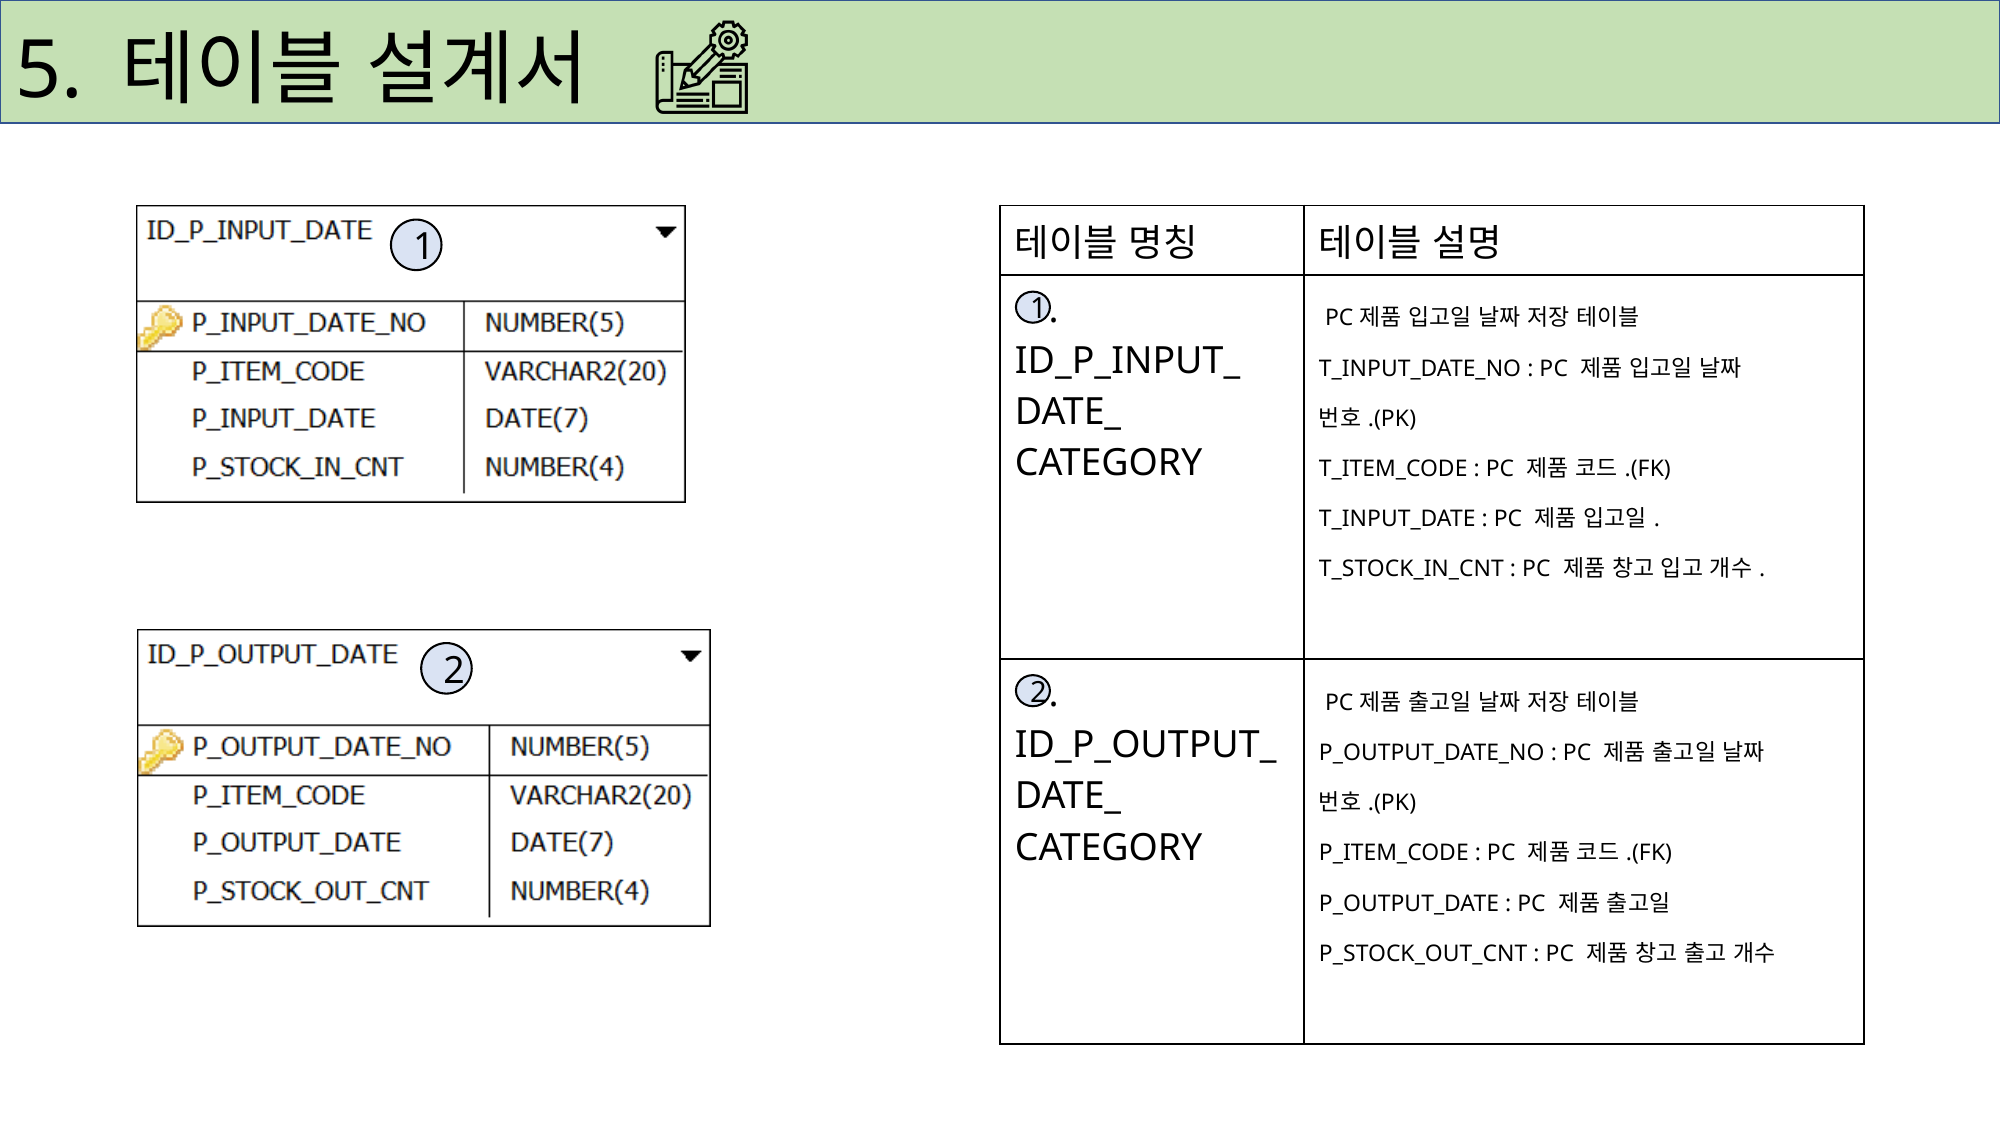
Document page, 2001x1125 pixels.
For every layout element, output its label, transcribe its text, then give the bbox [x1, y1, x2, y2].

table_cell ①. ID_P_INPUT_ DATE_ CATEGORY [1001, 276, 1303, 658]
picture [654, 19, 749, 115]
table_cell PC제품 입고일 날짜 저장 테이블 T_INPUT_DATE_NO : PC 제품 입고일 날짜 번호.(PK) T_ITEM_CODE : PC 제품 코드.(FK) T_INPUT_DATE : PC 제품 입고일. T_STOCK_IN_CNT : PC 제품 창고 입고 개수. [1305, 276, 1863, 658]
table_cell PC제품 출고일 날짜 저장 테이블 P_OUTPUT_DATE_NO : PC 제품 출고일 날짜 번호.(PK) P_ITEM_CODE : PC 제품 코드.(FK) P_OUTPUT_DATE : PC 제품 출고일 P_STOCK_OUT_CNT : PC 제품 창고 출고 개수 [1305, 660, 1863, 1043]
table_cell ②. ID_P_OUTPUT_DATE_ CATEGORY [1001, 660, 1303, 1043]
picture [137, 629, 711, 927]
text_box 2 [1014, 674, 1051, 708]
text_box 1 [1014, 290, 1051, 324]
text_box [0, 0, 2000, 124]
table_header 테이블 명칭 [1001, 206, 1303, 274]
picture [136, 205, 686, 503]
title 5. 테이블 설계서 [0, 19, 1725, 123]
table_header 테이블 설명 [1305, 206, 1863, 274]
